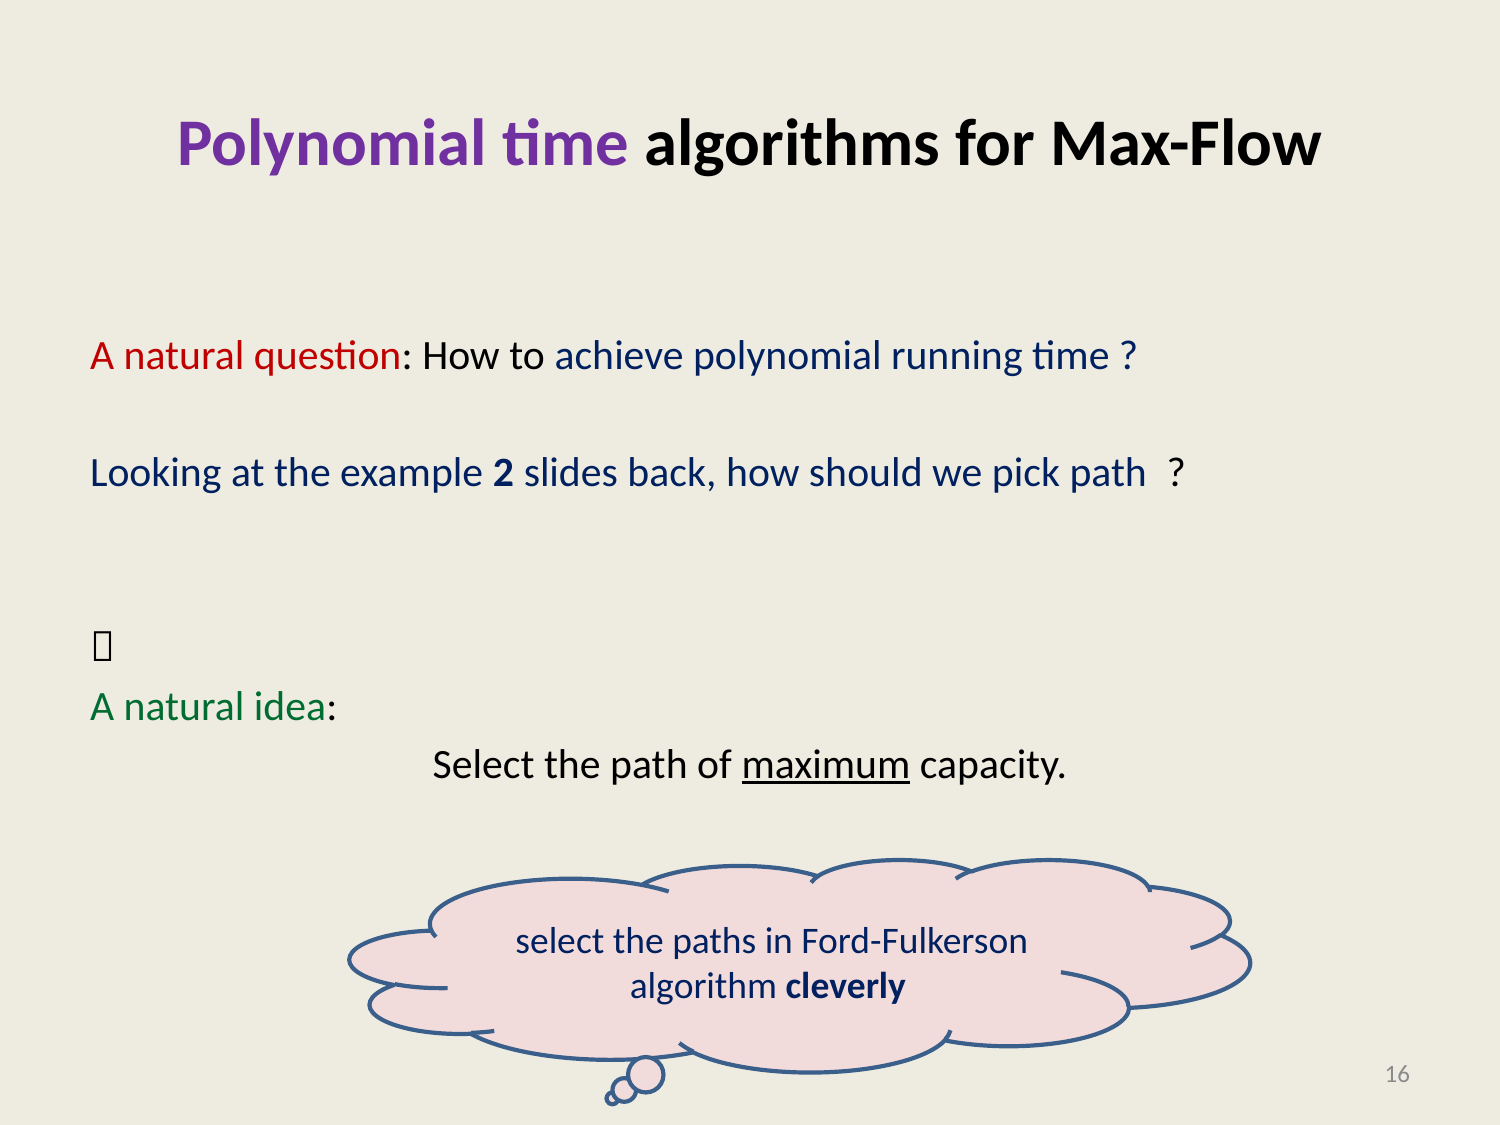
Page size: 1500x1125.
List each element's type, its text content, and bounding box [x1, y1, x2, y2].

slide_number 16 [1074, 1042, 1425, 1103]
title Polynomial time algorithms for Max-Flow [75, 45, 1425, 233]
text_box select the paths in Ford-Fulkerson algorithm cleverly [347, 857, 1253, 1107]
